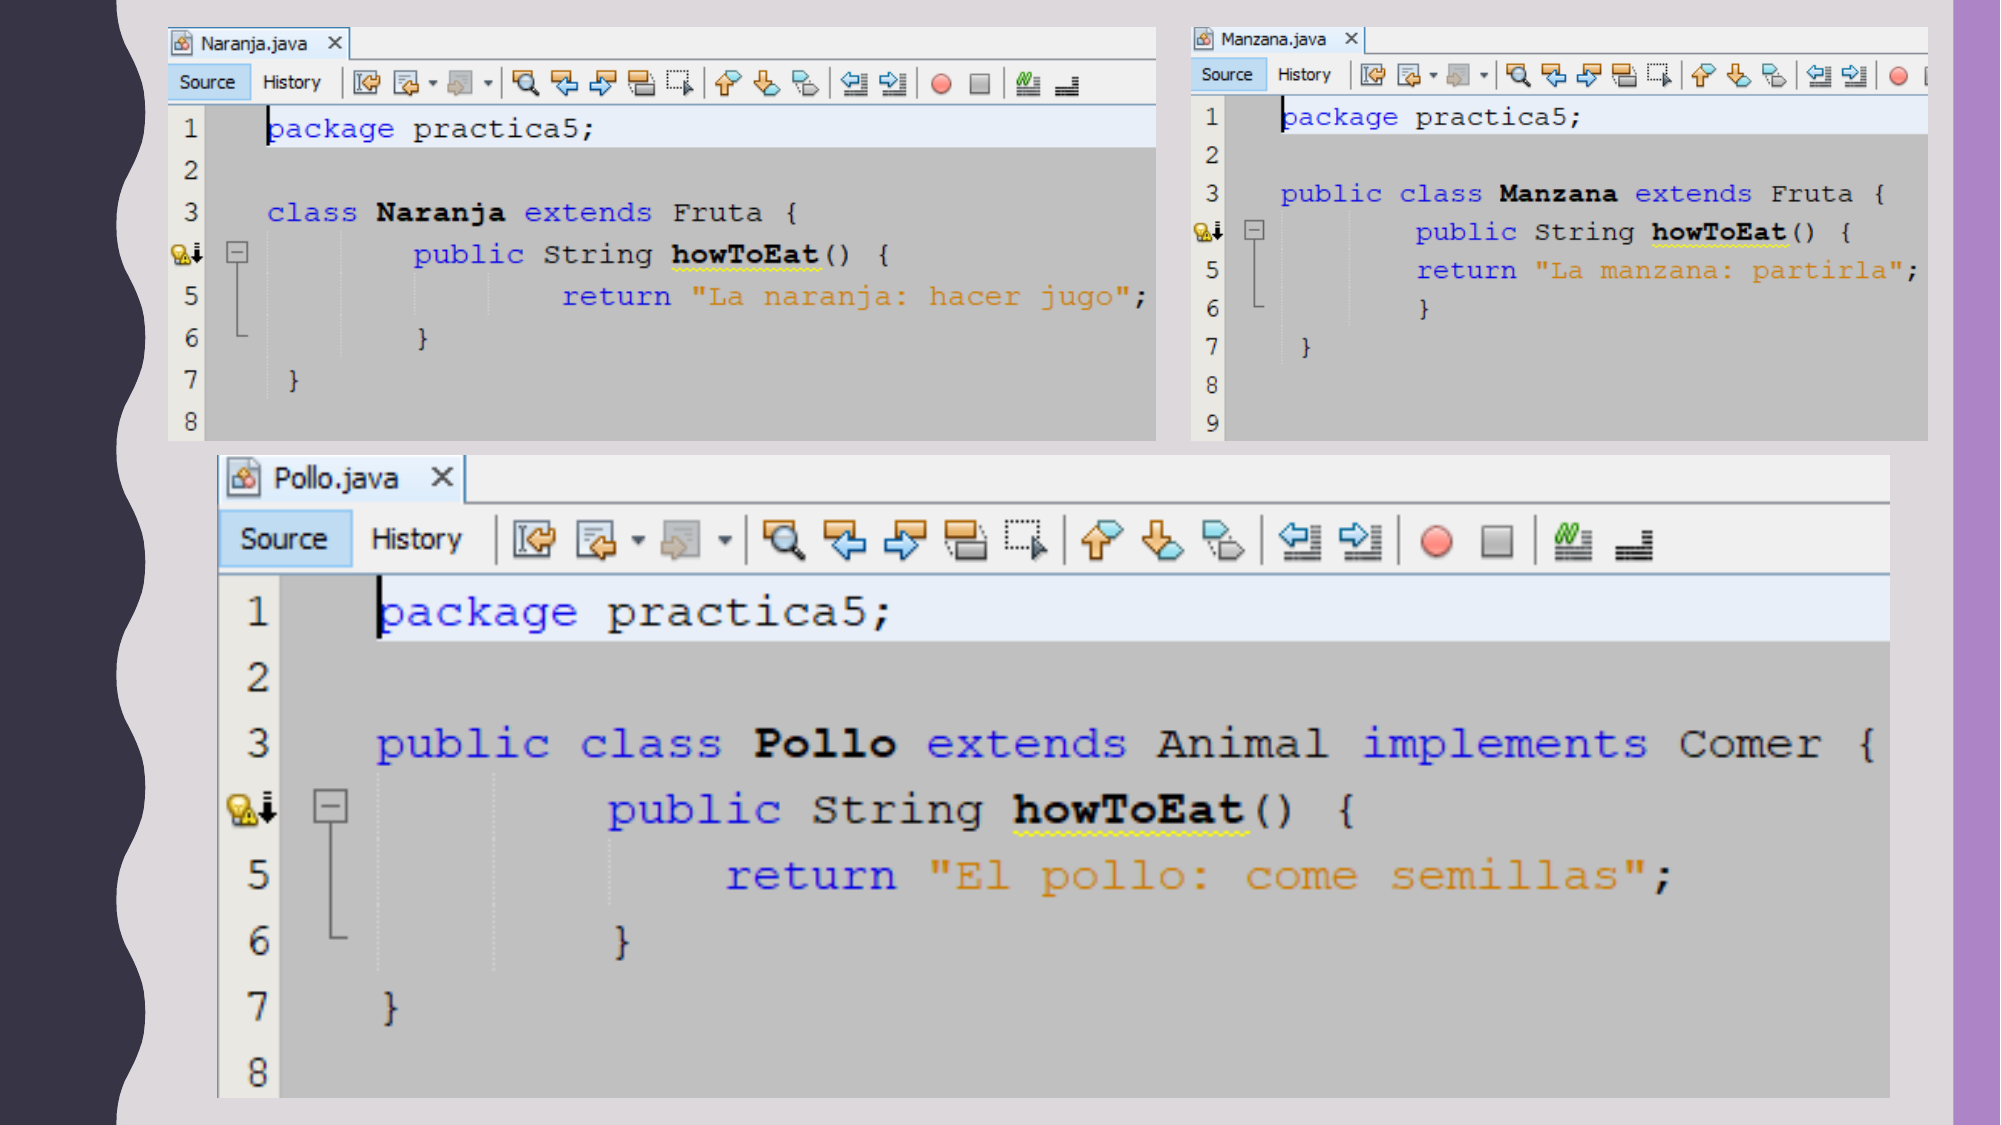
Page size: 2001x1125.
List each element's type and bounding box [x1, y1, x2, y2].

picture [217, 455, 1890, 1098]
picture [1191, 27, 1928, 441]
picture [168, 27, 1156, 441]
